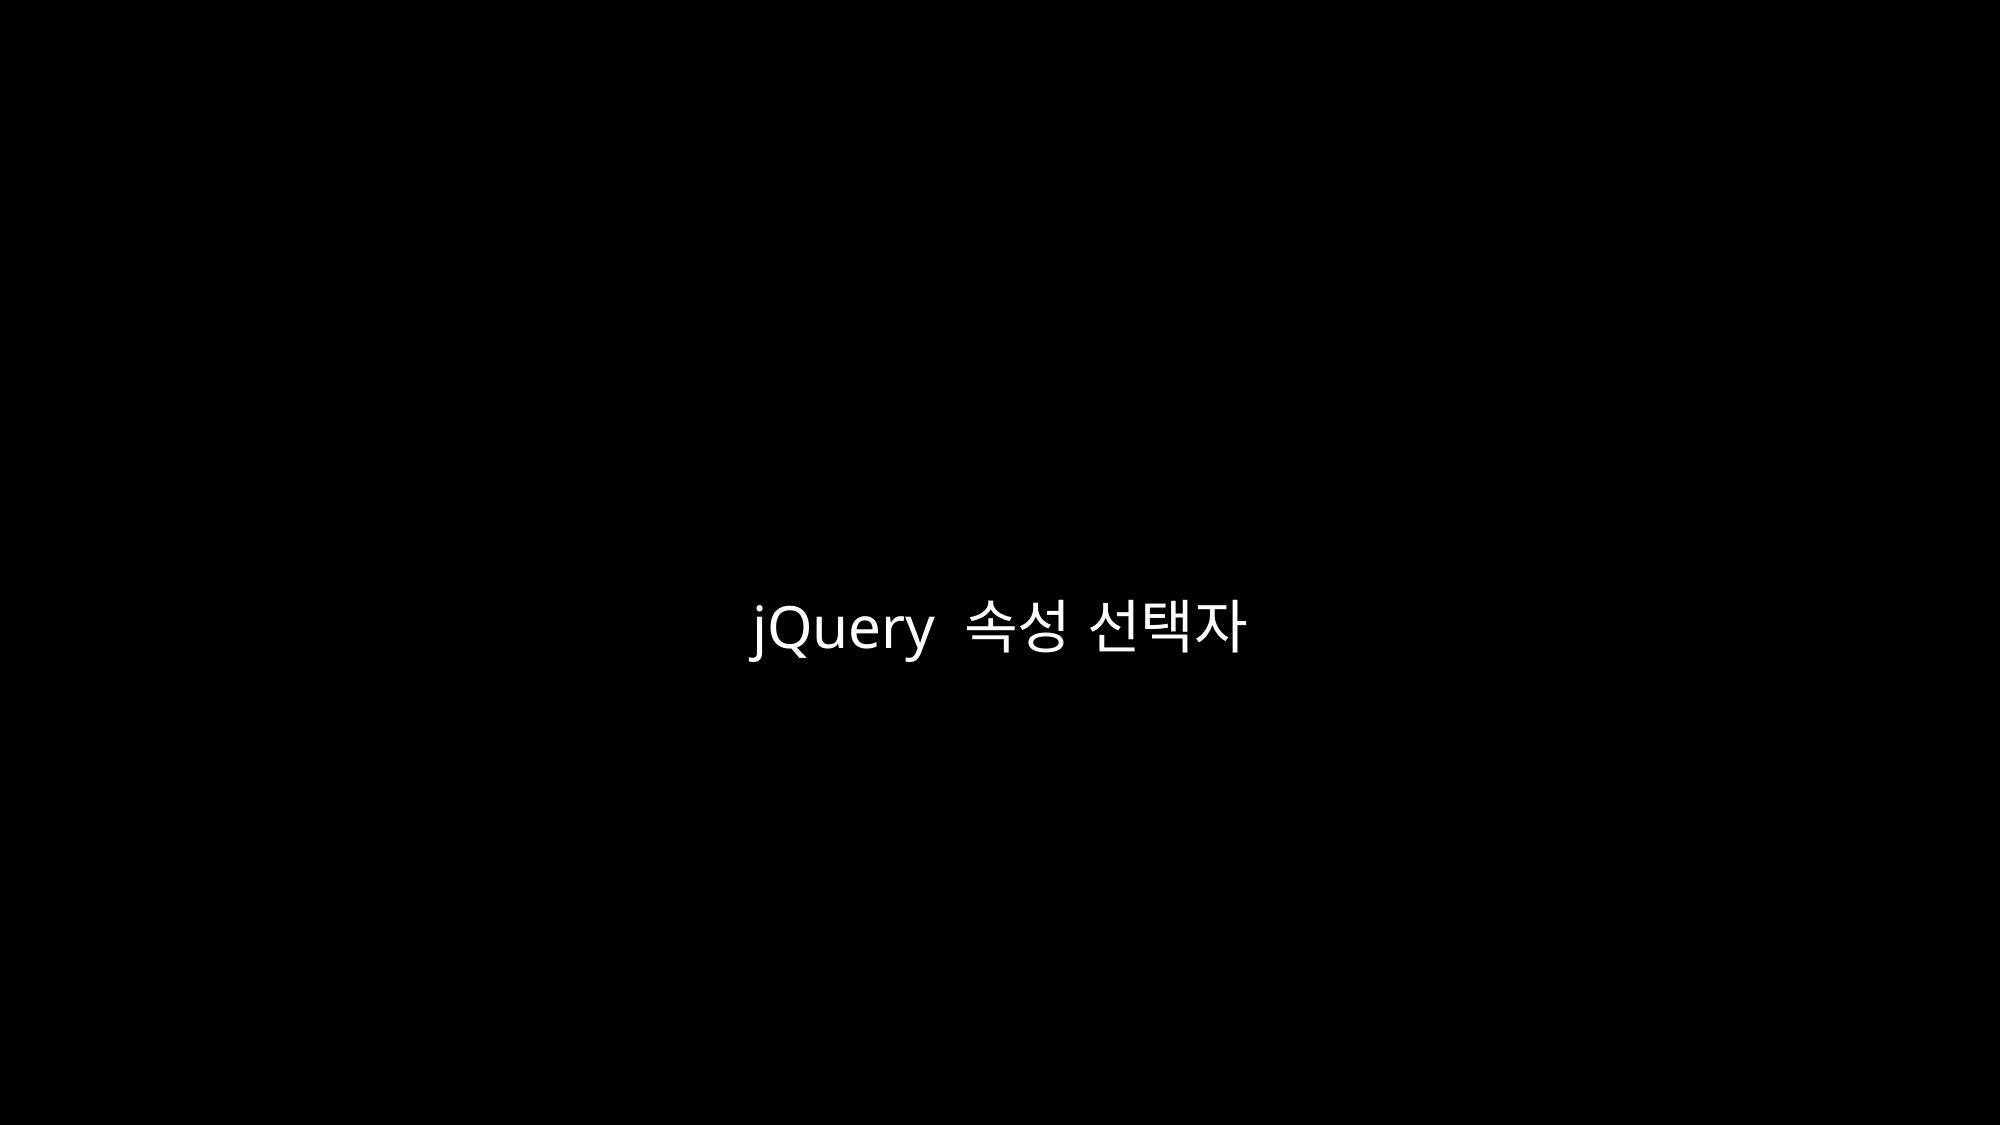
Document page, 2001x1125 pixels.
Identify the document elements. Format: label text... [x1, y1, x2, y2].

subtitle jQuery 속성 선택자 [249, 590, 1750, 863]
